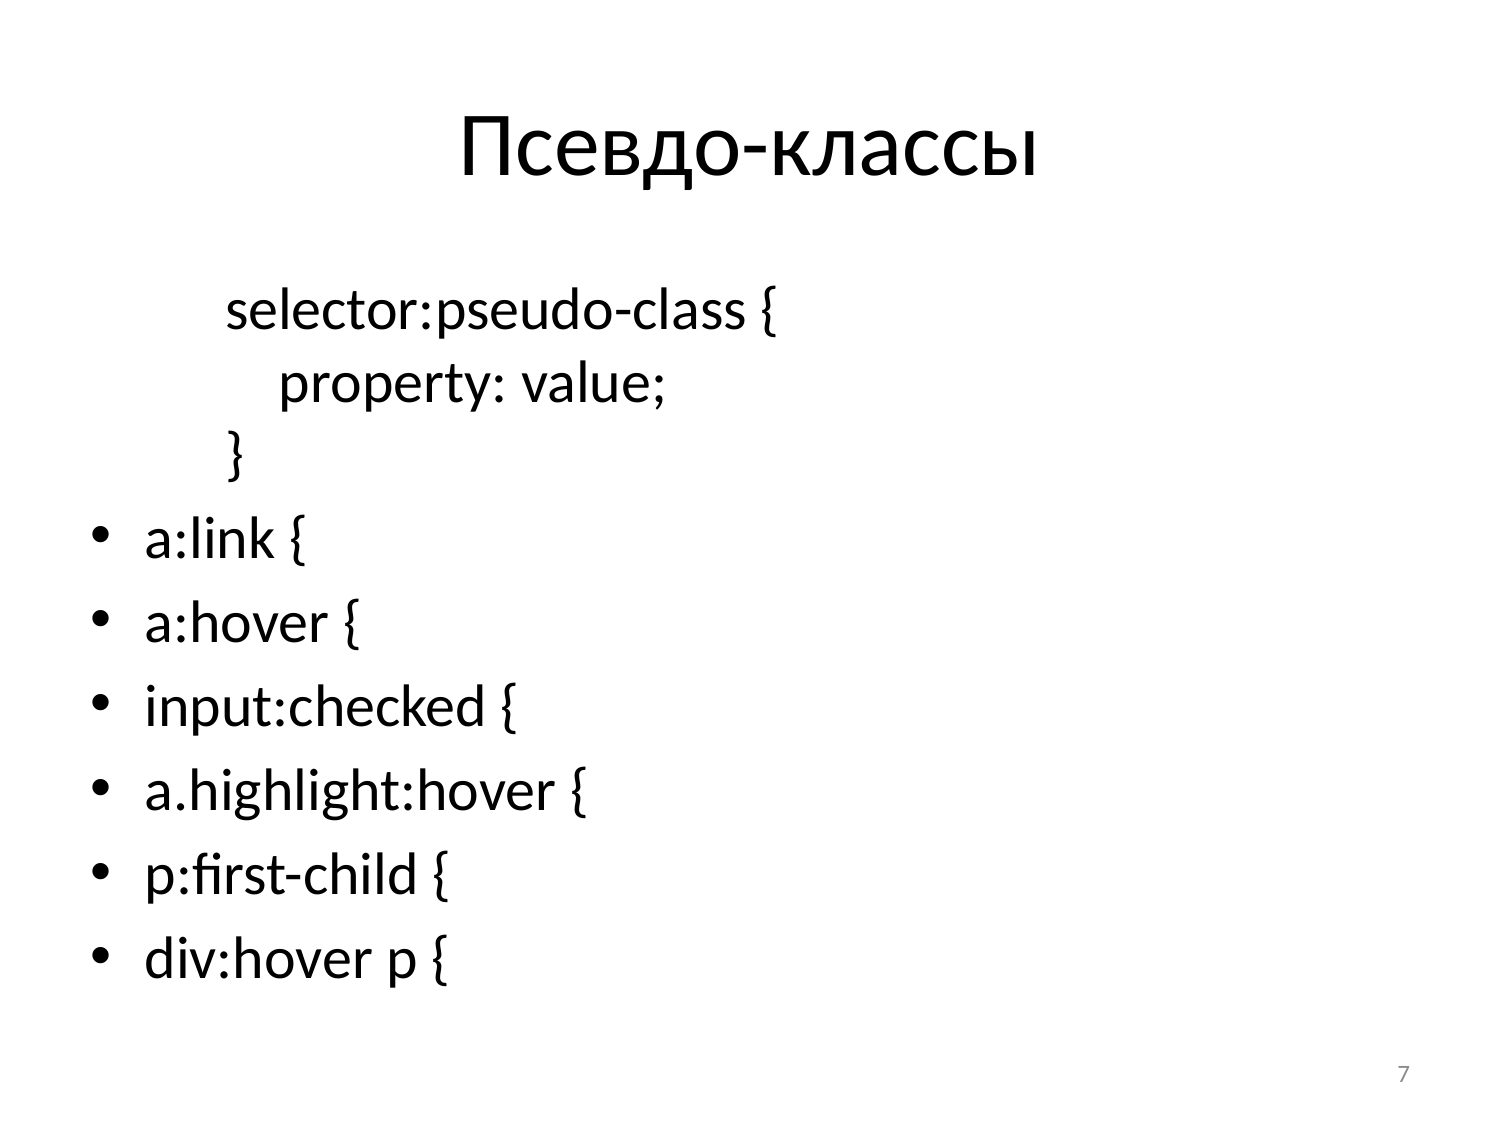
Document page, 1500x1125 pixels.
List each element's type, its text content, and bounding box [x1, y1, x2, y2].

slide_number 7 [1074, 1042, 1425, 1103]
list selector:pseudo-class { property: value; } a:link { a:hover { input:checked { a.highlight:hover { p:first-child { div:hover p { [75, 262, 1425, 1005]
title Псевдо-классы [75, 45, 1425, 233]
